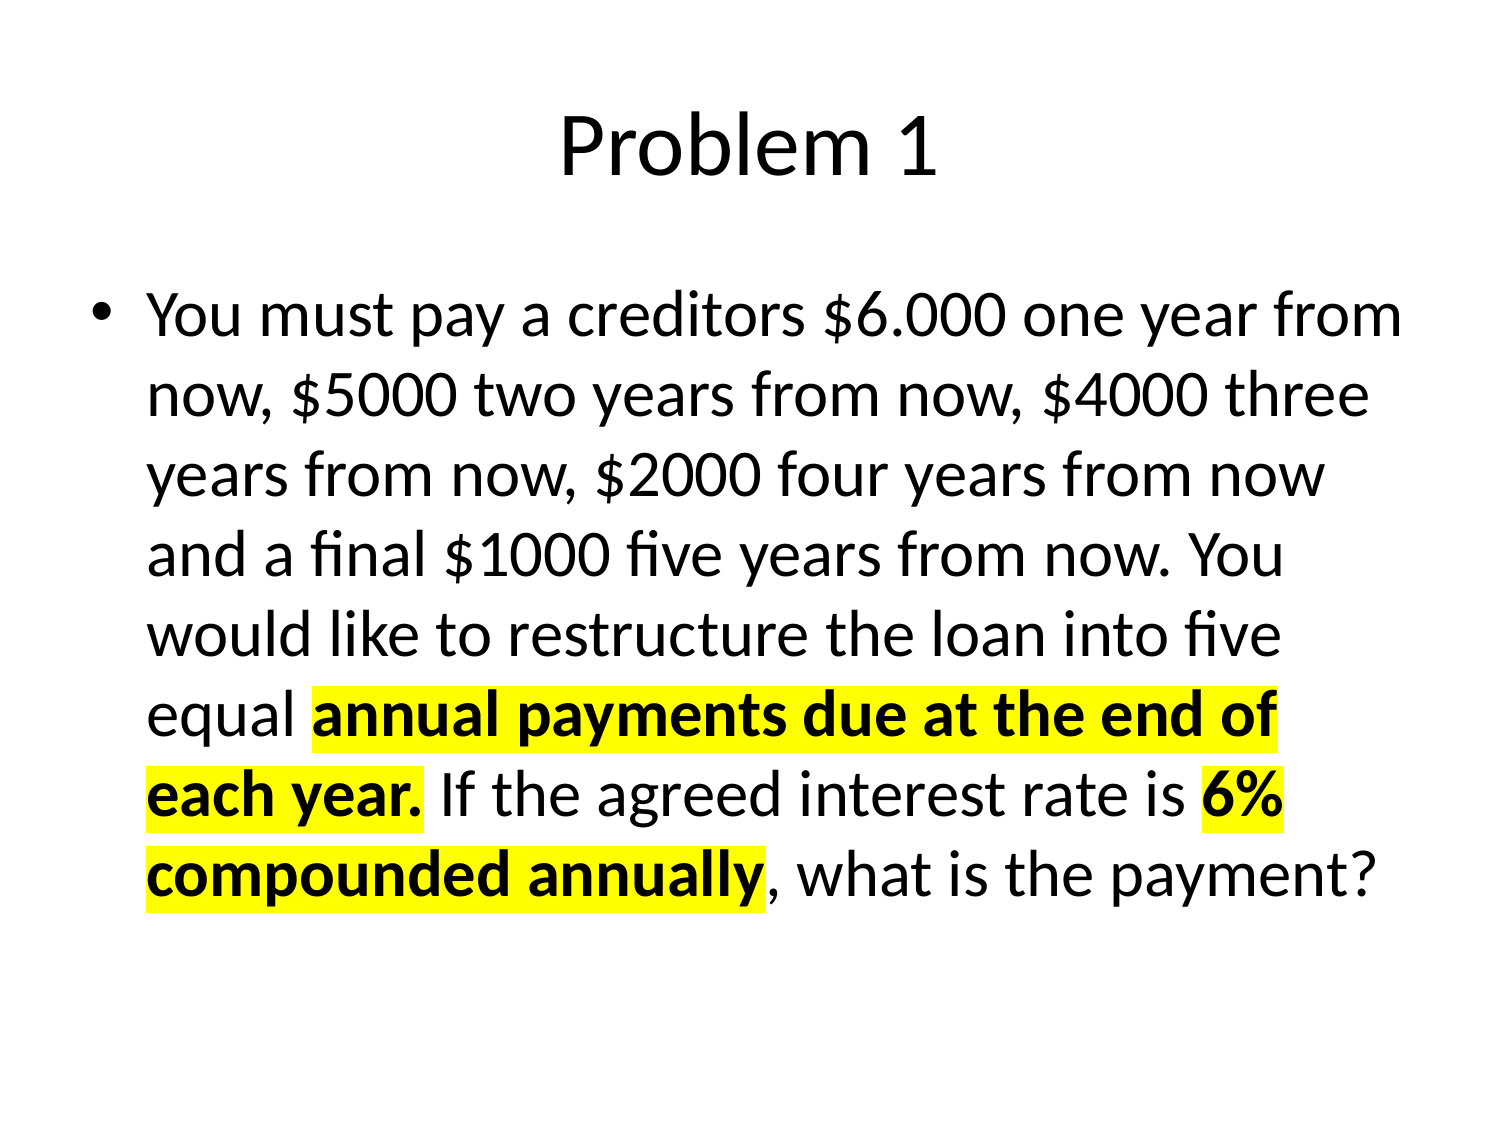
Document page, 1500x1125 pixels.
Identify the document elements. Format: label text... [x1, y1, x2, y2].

title Problem 1 [75, 45, 1425, 233]
list You must pay a creditors $6.000 one year from now, $5000 two years from now, $4000 three years from now, $2000 four years from now and a final $1000 five years from now. You would like to restructure the loan into five equal annual payments due at the end of each year. If the agreed interest rate is 6% compounded annually, what is the payment? [75, 262, 1425, 1005]
